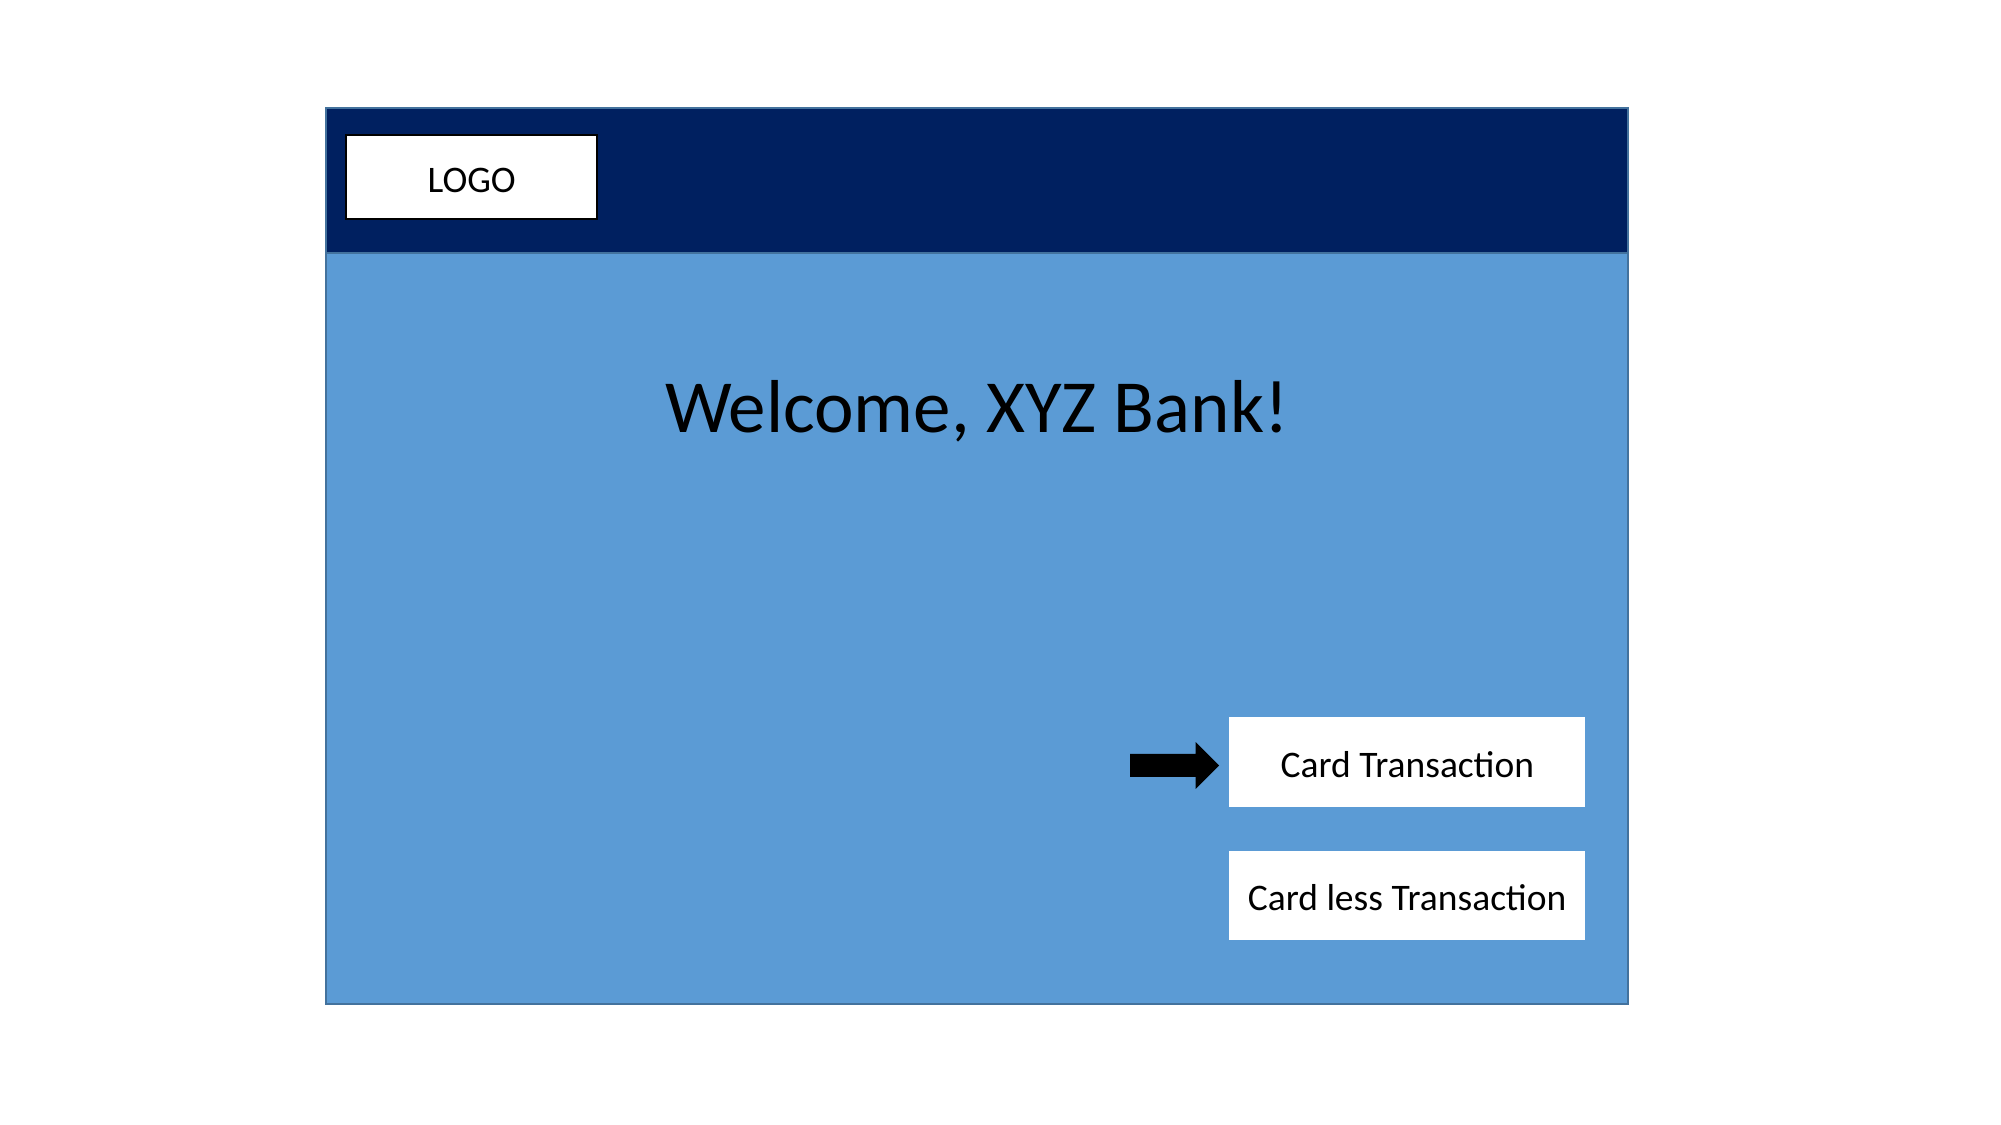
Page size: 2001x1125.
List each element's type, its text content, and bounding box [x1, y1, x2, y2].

text_box Card less Transaction [1227, 849, 1587, 942]
text_box [1130, 742, 1220, 789]
text_box LOGO [345, 134, 598, 220]
text_box Card Transaction [1227, 715, 1587, 809]
text_box Welcome, XYZ Bank! [511, 349, 1443, 455]
text_box [325, 107, 1629, 254]
text_box [325, 254, 1629, 1005]
